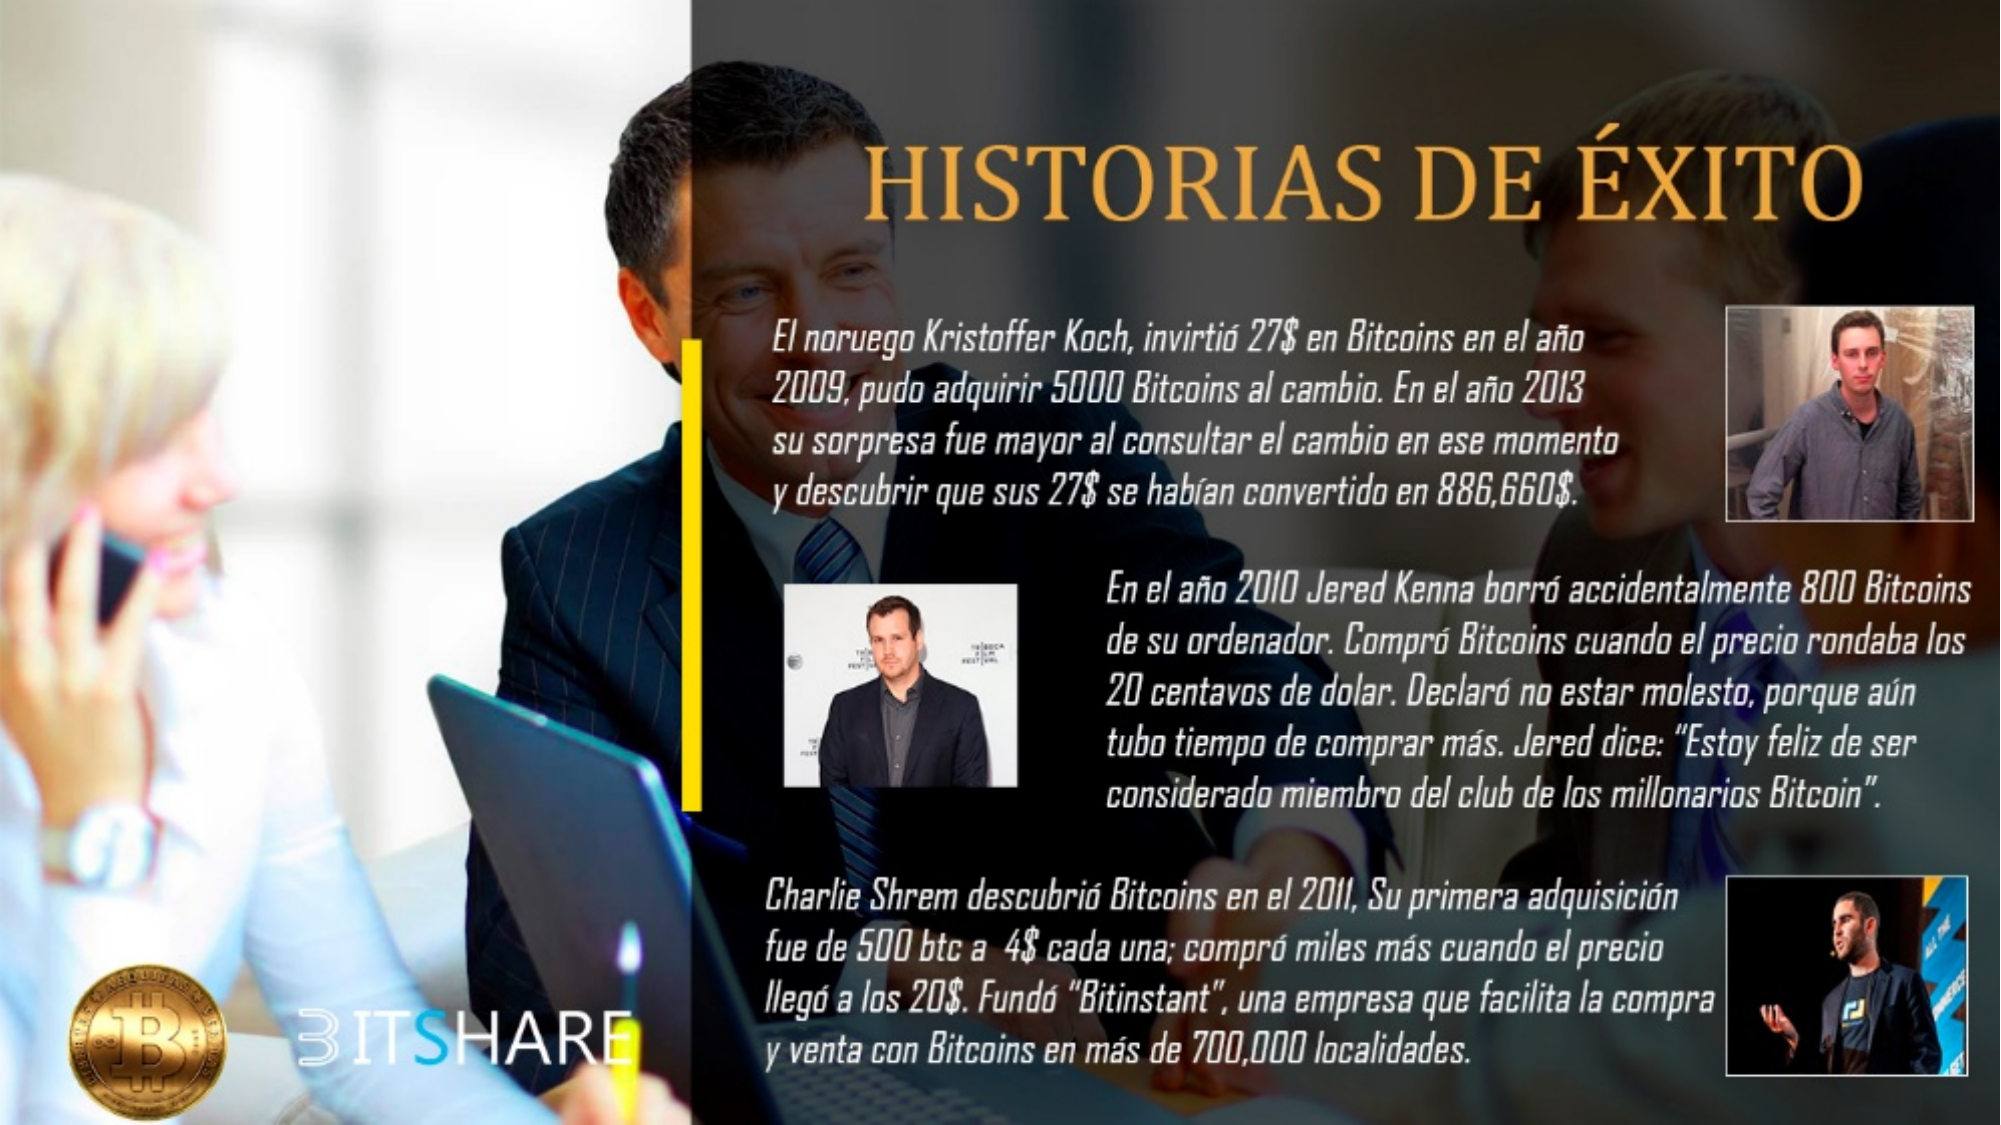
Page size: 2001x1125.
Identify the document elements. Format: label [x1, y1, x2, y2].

list [0, 0, 2000, 1125]
